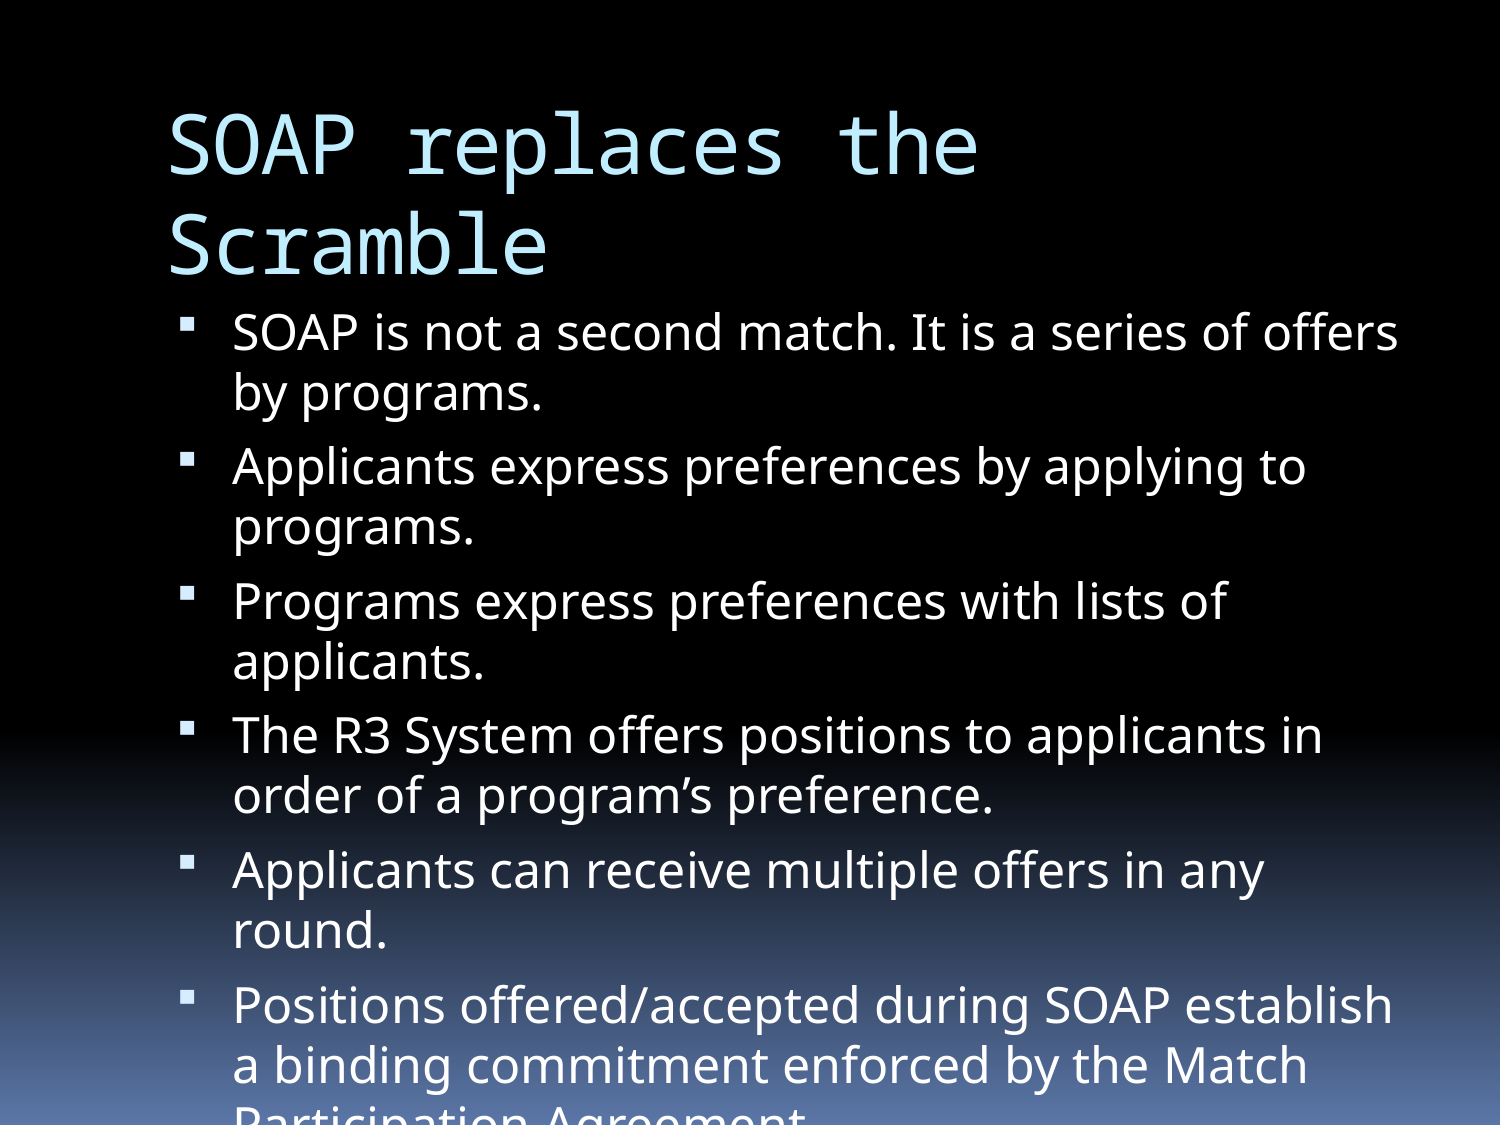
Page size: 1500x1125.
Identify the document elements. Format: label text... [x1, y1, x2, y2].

title SOAP replaces the Scramble [150, 84, 1425, 235]
list SOAP is not a second match. It is a series of offers by programs. Applicants express preferences by applying to programs. Programs express preferences with lists of applicants. The R3 System offers positions to applicants in order of a program’s preference. Applicants can receive multiple offers in any round. Positions offered/accepted during SOAP establish a binding commitment enforced by the Match Participation Agreement. [149, 292, 1426, 1043]
